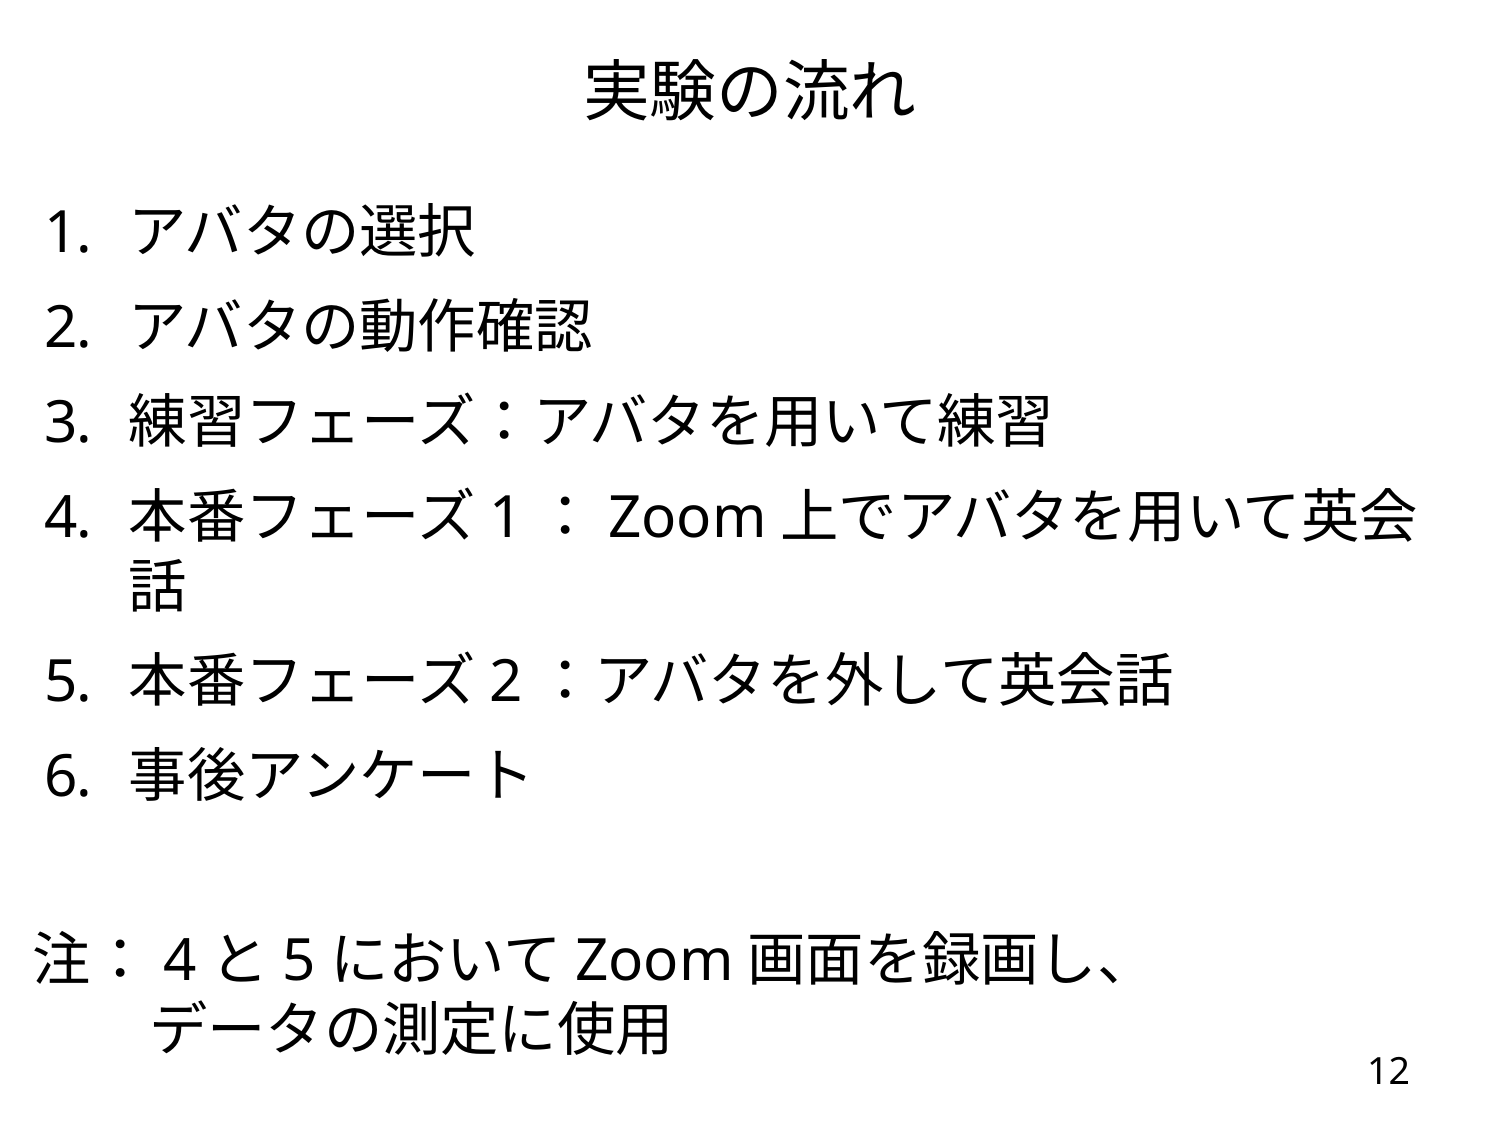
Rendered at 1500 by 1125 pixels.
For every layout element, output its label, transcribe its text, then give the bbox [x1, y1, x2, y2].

list アバタの選択 アバタの動作確認 練習フェーズ：アバタを用いて練習 本番フェーズ1：Zoom上でアバタを用いて英会話 本番フェーズ2：アバタを外して英会話 事後アンケート [29, 186, 1442, 1031]
title 実験の流れ [75, 30, 1425, 147]
slide_number 12 [1074, 1042, 1425, 1103]
text_box 注：4と5においてZoom画面を録画し、 データの測定に使用 [18, 914, 1171, 1070]
